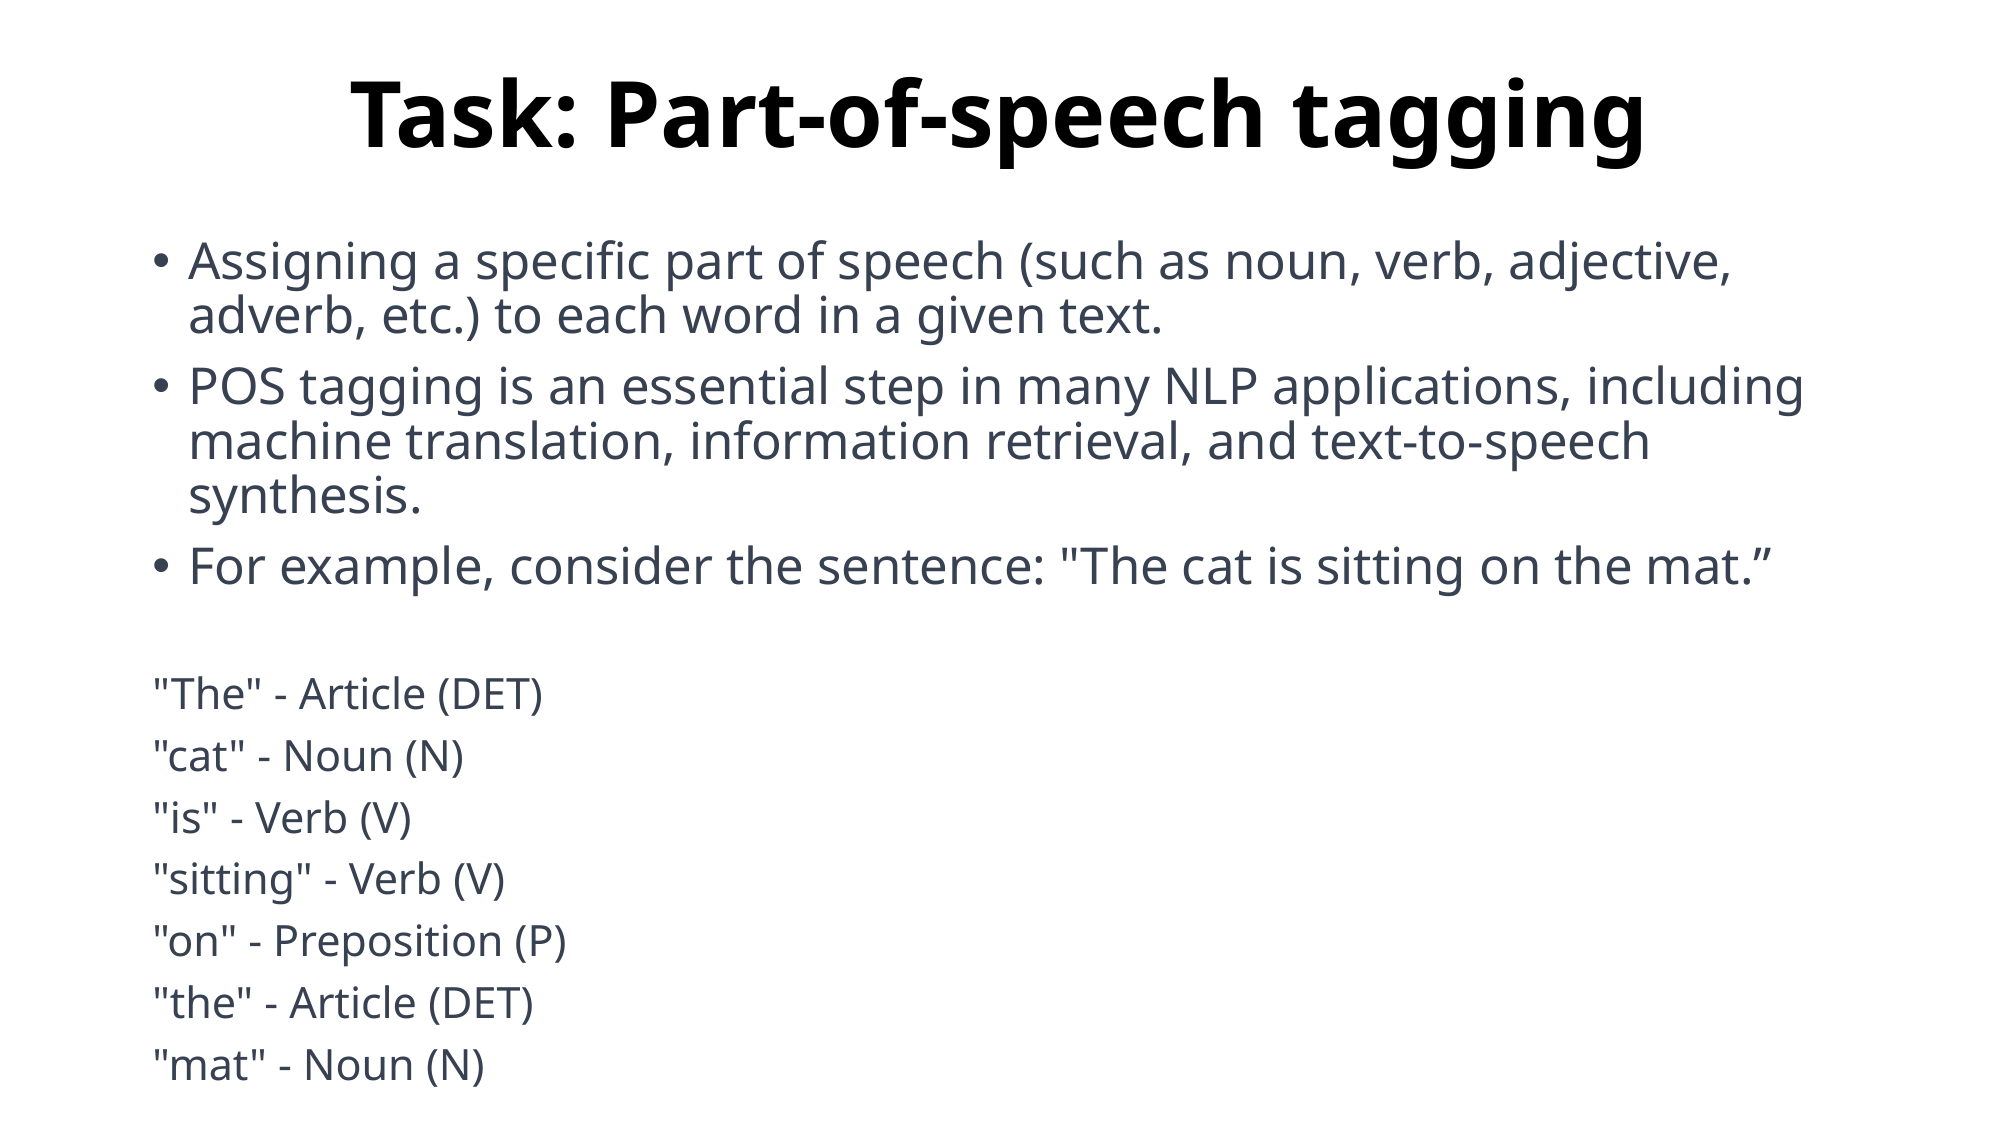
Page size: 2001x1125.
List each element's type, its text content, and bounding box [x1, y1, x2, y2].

list Assigning a specific part of speech (such as noun, verb, adjective, adverb, etc.) to each word in a given text. POS tagging is an essential step in many NLP applications, including machine translation, information retrieval, and text-to-speech synthesis. For example, consider the sentence: "The cat is sitting on the mat.” "The" - Article (DET) "cat" - Noun (N) "is" - Verb (V) "sitting" - Verb (V) "on" - Preposition (P) "the" - Article (DET) "mat" - Noun (N) [137, 227, 1906, 1099]
title Task: Part-of-speech tagging [137, 54, 1863, 181]
